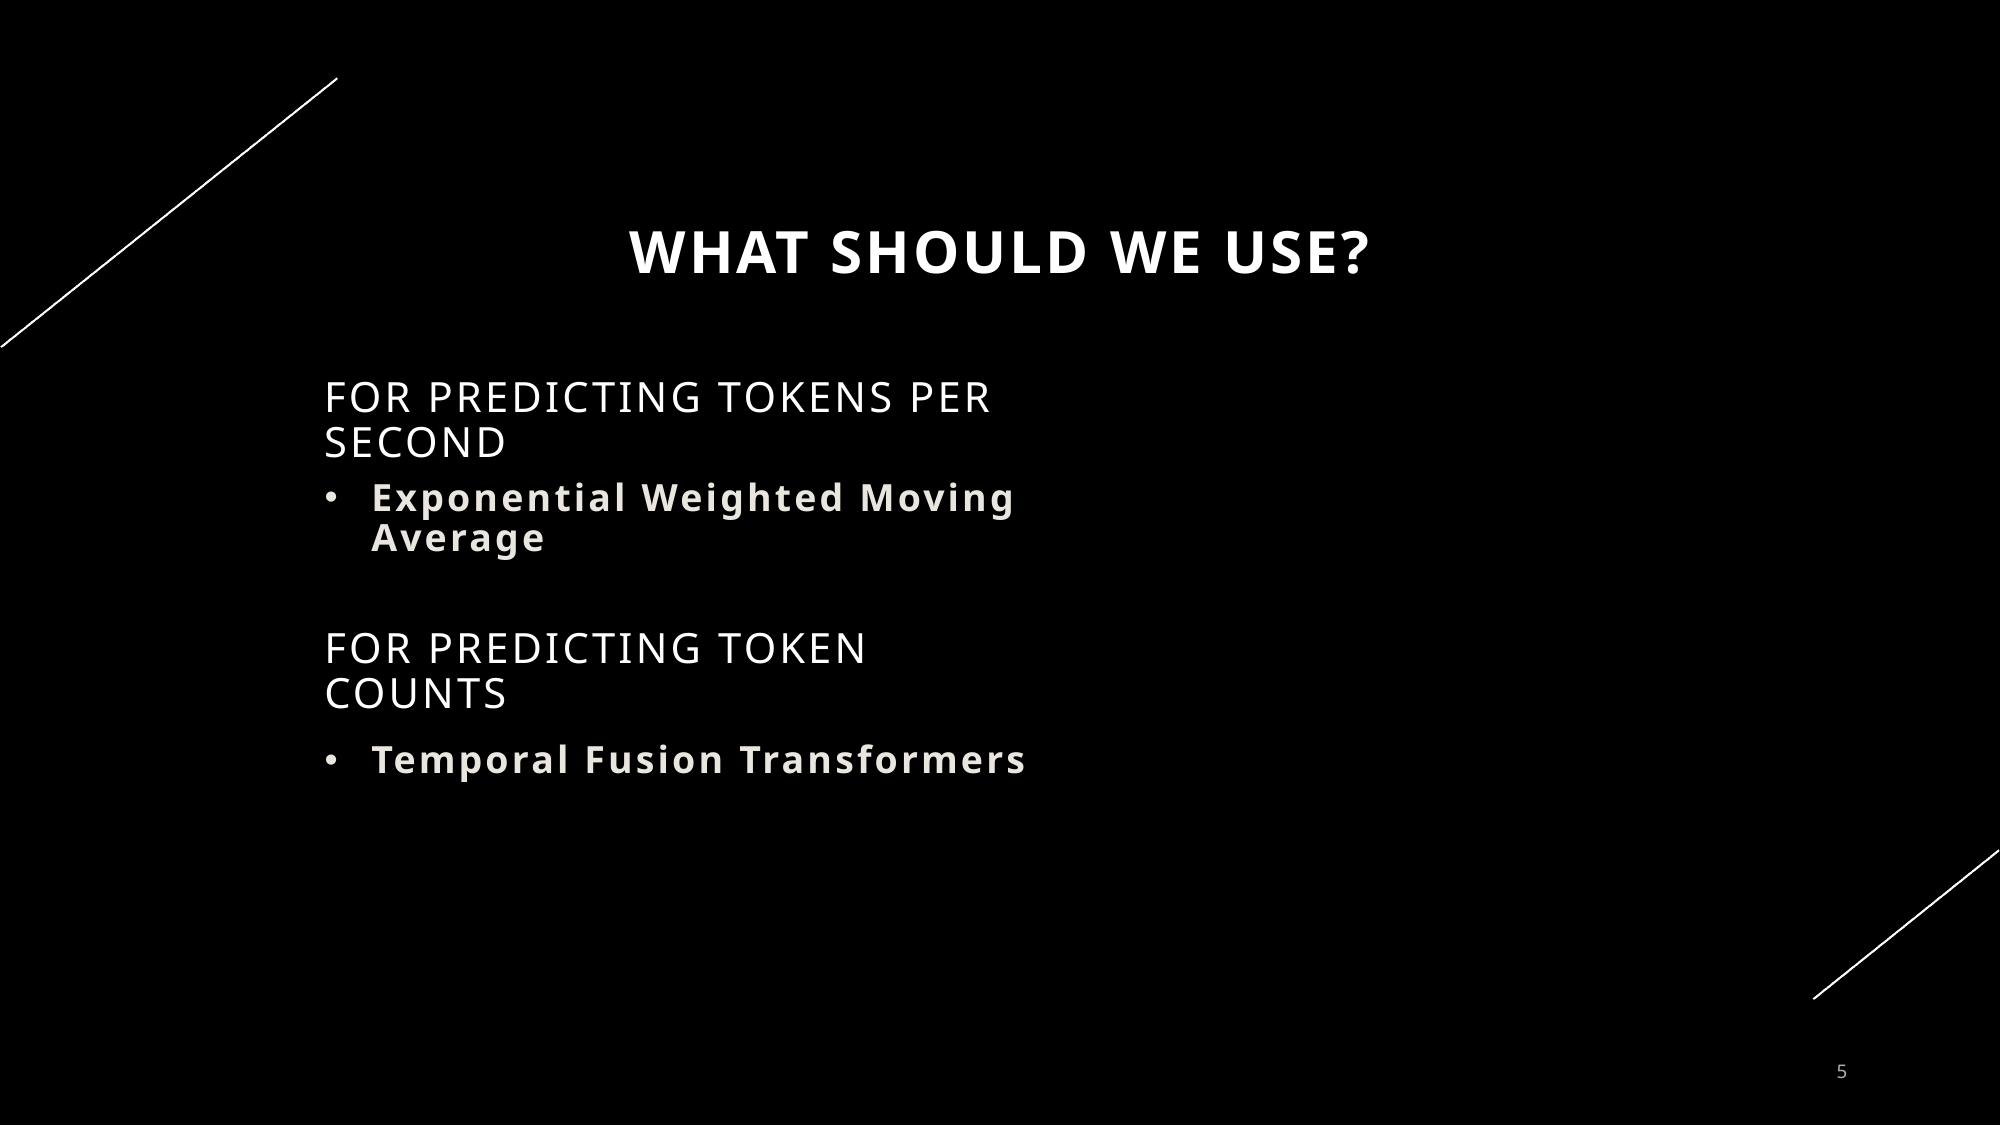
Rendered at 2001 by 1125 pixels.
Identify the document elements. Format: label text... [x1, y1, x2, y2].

text_box FOR predicting Token counts [309, 613, 1057, 704]
text_box FOR predicting Tokens per second [309, 362, 1154, 480]
picture [1812, 849, 2000, 1000]
text_box Temporal Fusion Transformers [309, 704, 1073, 819]
picture [0, 77, 338, 348]
text_box Exponential Weighted Moving Average [309, 460, 1073, 578]
slide_number 5 [1412, 1042, 1863, 1103]
title What should we use? [309, 146, 1691, 364]
